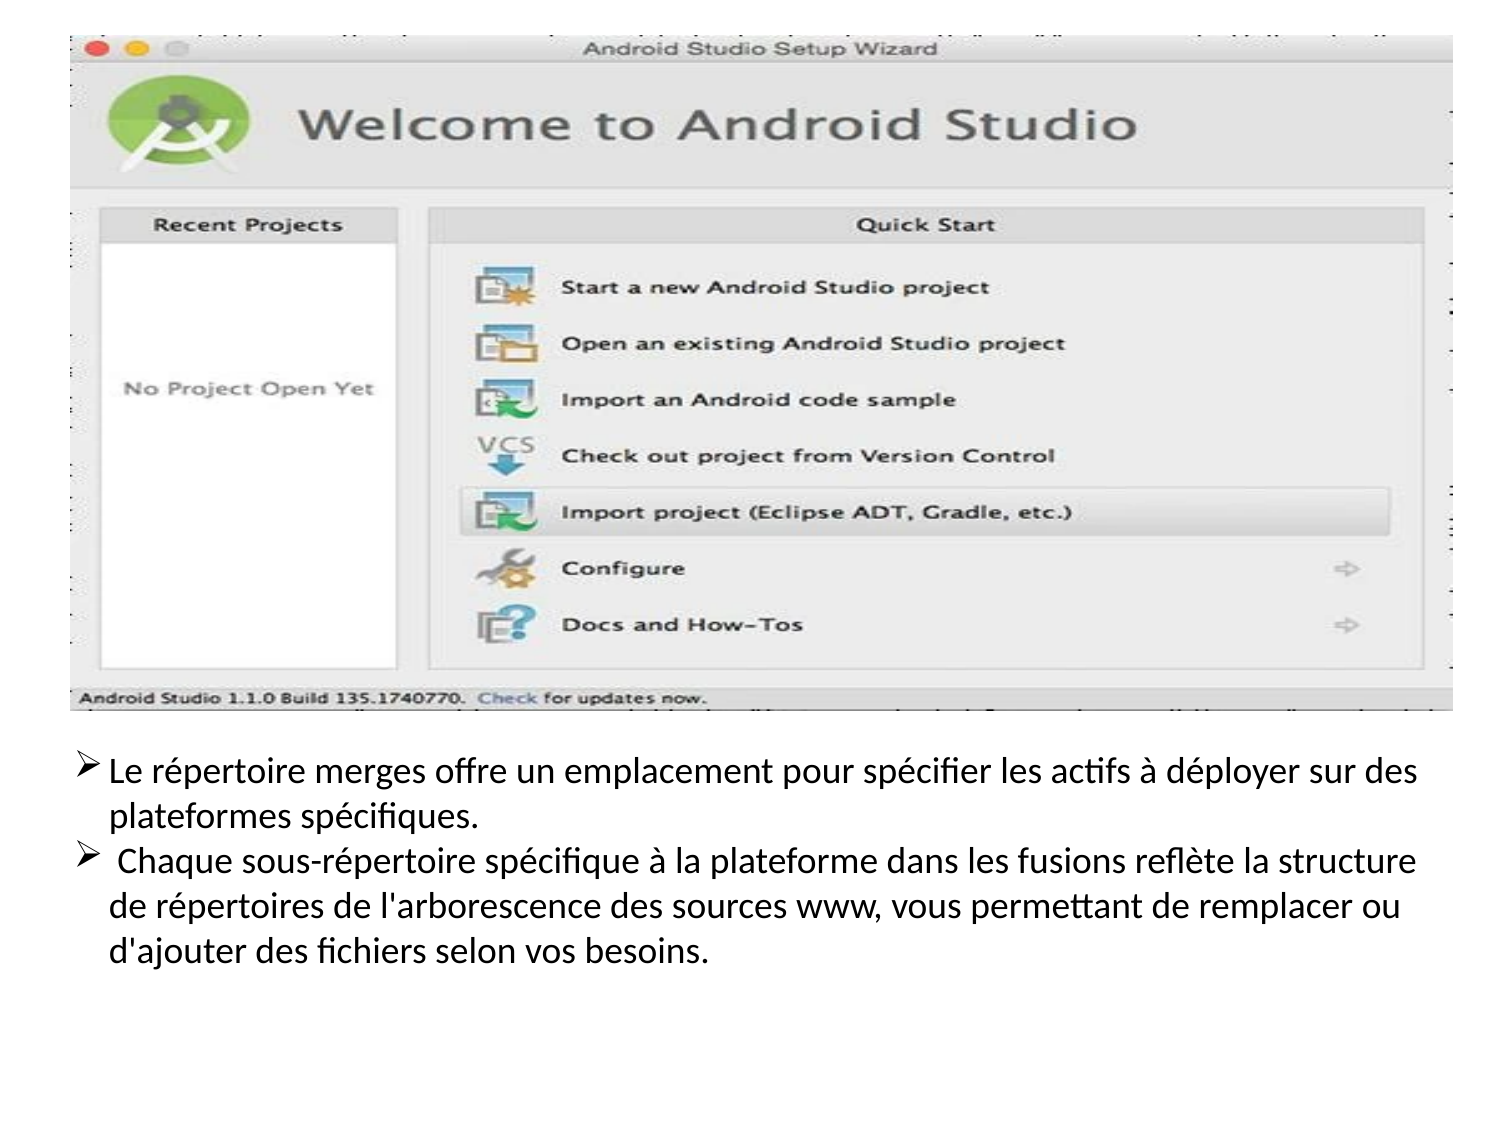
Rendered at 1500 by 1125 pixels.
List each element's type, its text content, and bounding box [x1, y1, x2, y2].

picture [70, 34, 1453, 712]
text_box Le répertoire merges offre un emplacement pour spécifier les actifs à déployer sur des plateformes spécifiques. Chaque sous-répertoire spécifique à la plateforme dans les fusions reflète la structure de répertoires de l'arborescence des sources www, vous permettant de remplacer ou d'ajouter des fichiers selon vos besoins. [58, 738, 1453, 978]
